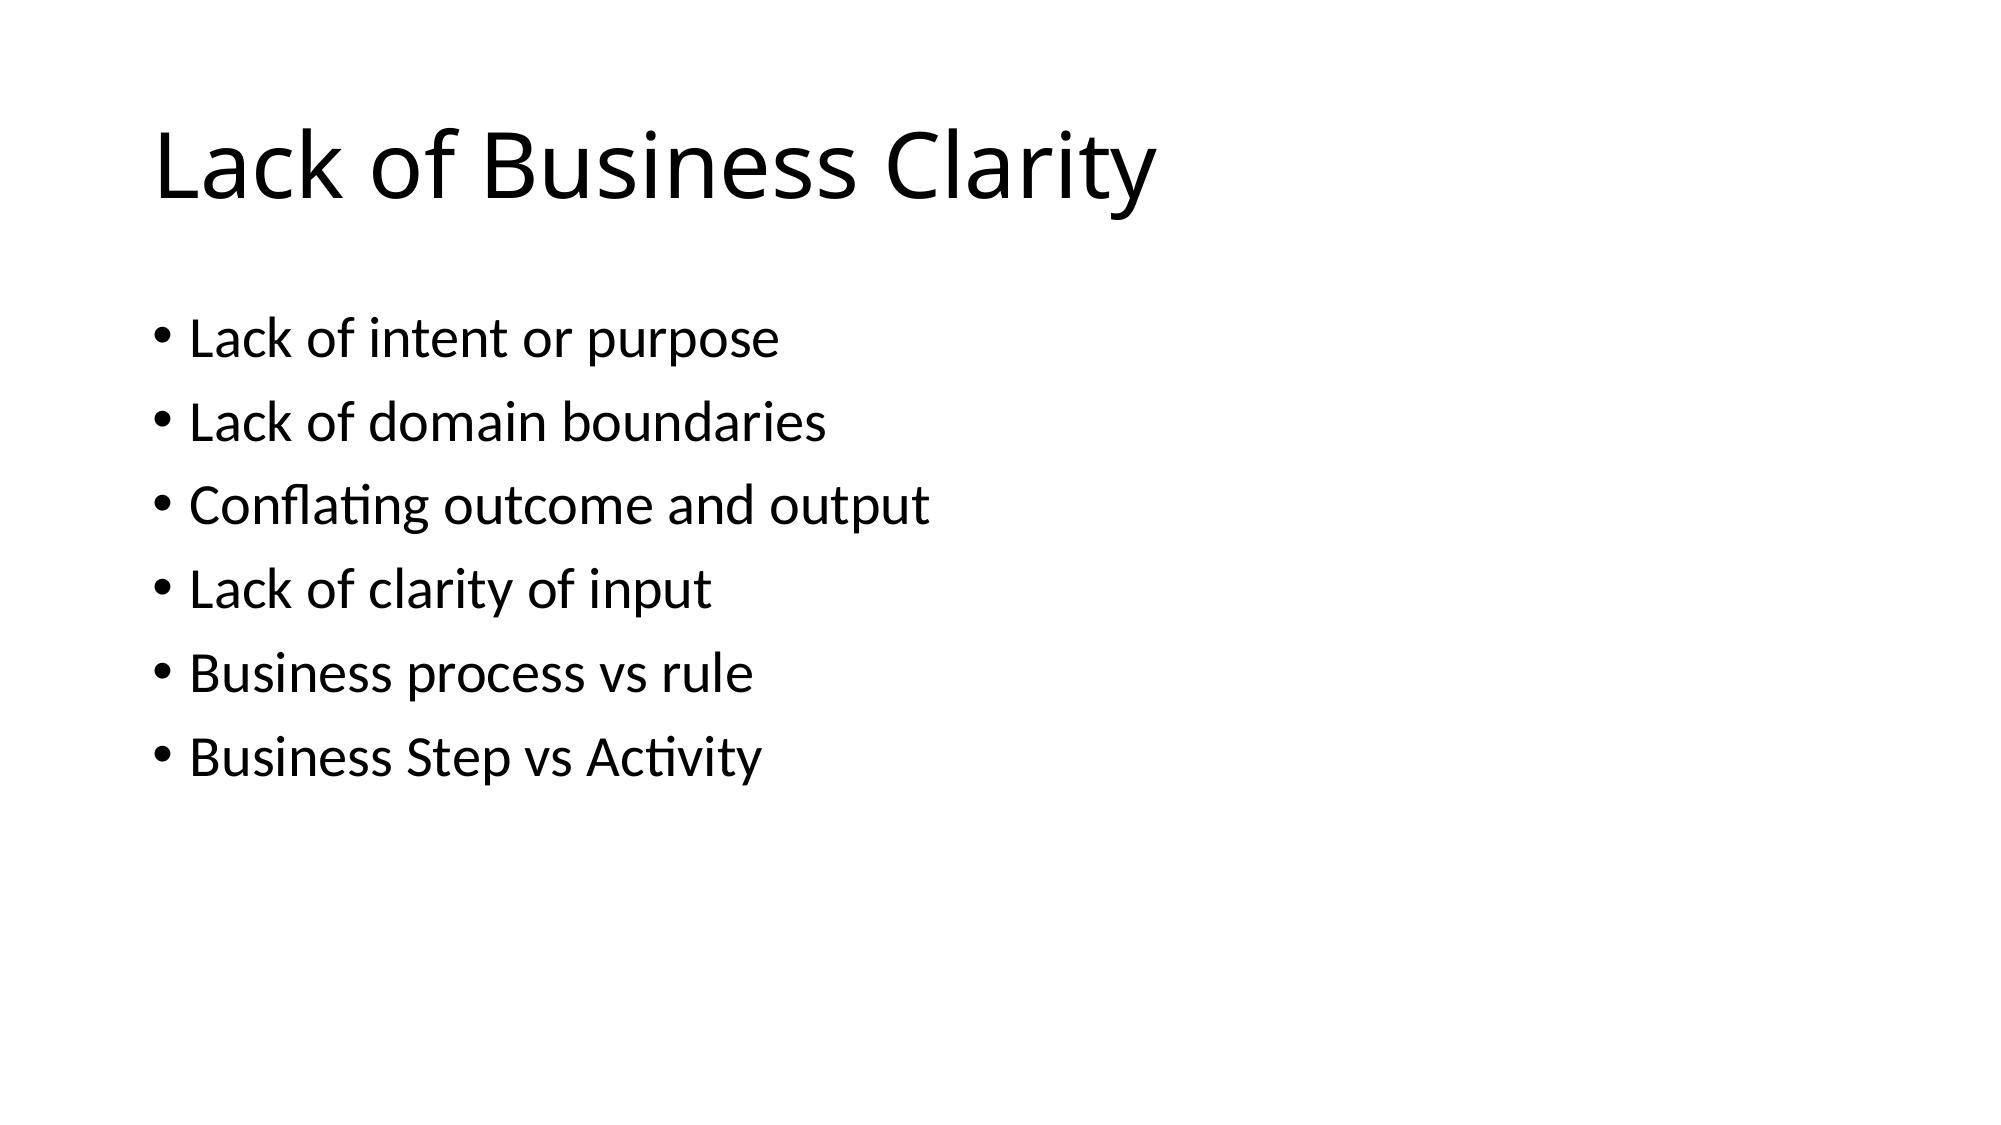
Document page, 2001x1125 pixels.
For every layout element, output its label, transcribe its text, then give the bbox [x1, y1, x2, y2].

list Lack of intent or purpose Lack of domain boundaries Conflating outcome and output Lack of clarity of input Business process vs rule Business Step vs Activity [137, 299, 1863, 1014]
title Lack of Business Clarity [137, 59, 1863, 278]
